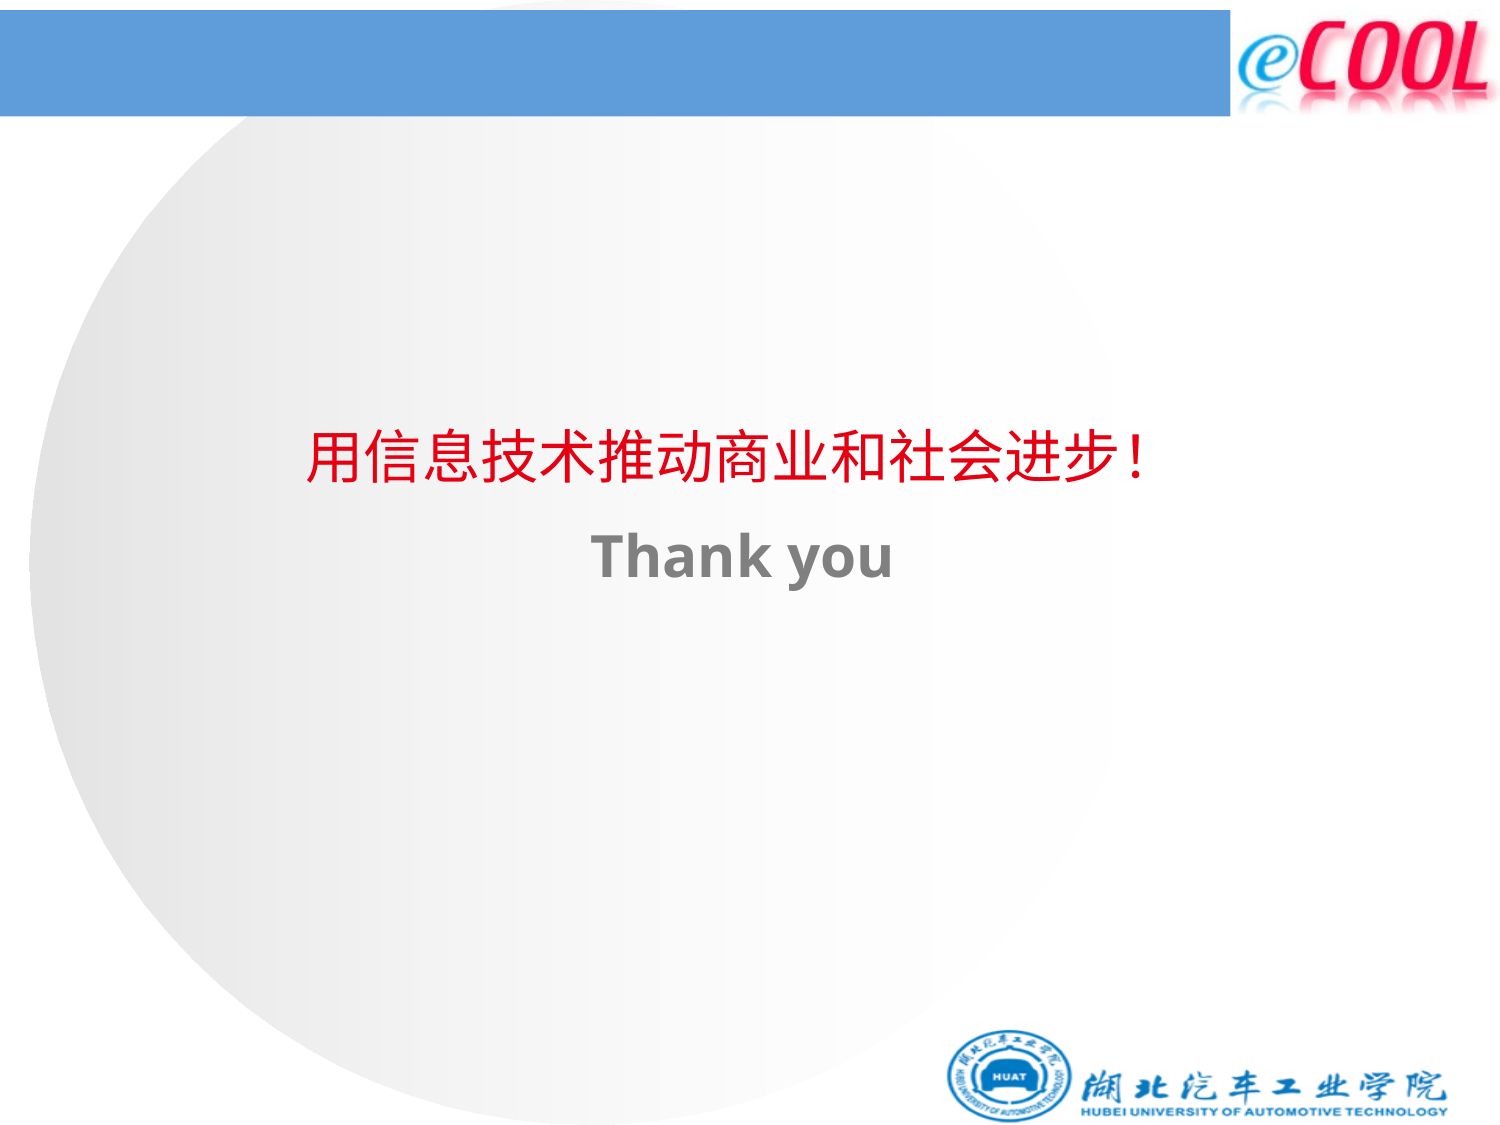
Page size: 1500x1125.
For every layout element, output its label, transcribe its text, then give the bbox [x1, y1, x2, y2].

text_box 用信息技术推动商业和社会进步！ [291, 413, 1195, 498]
picture [927, 1023, 1490, 1125]
text_box Thank you [575, 511, 910, 597]
picture [1232, 9, 1500, 117]
